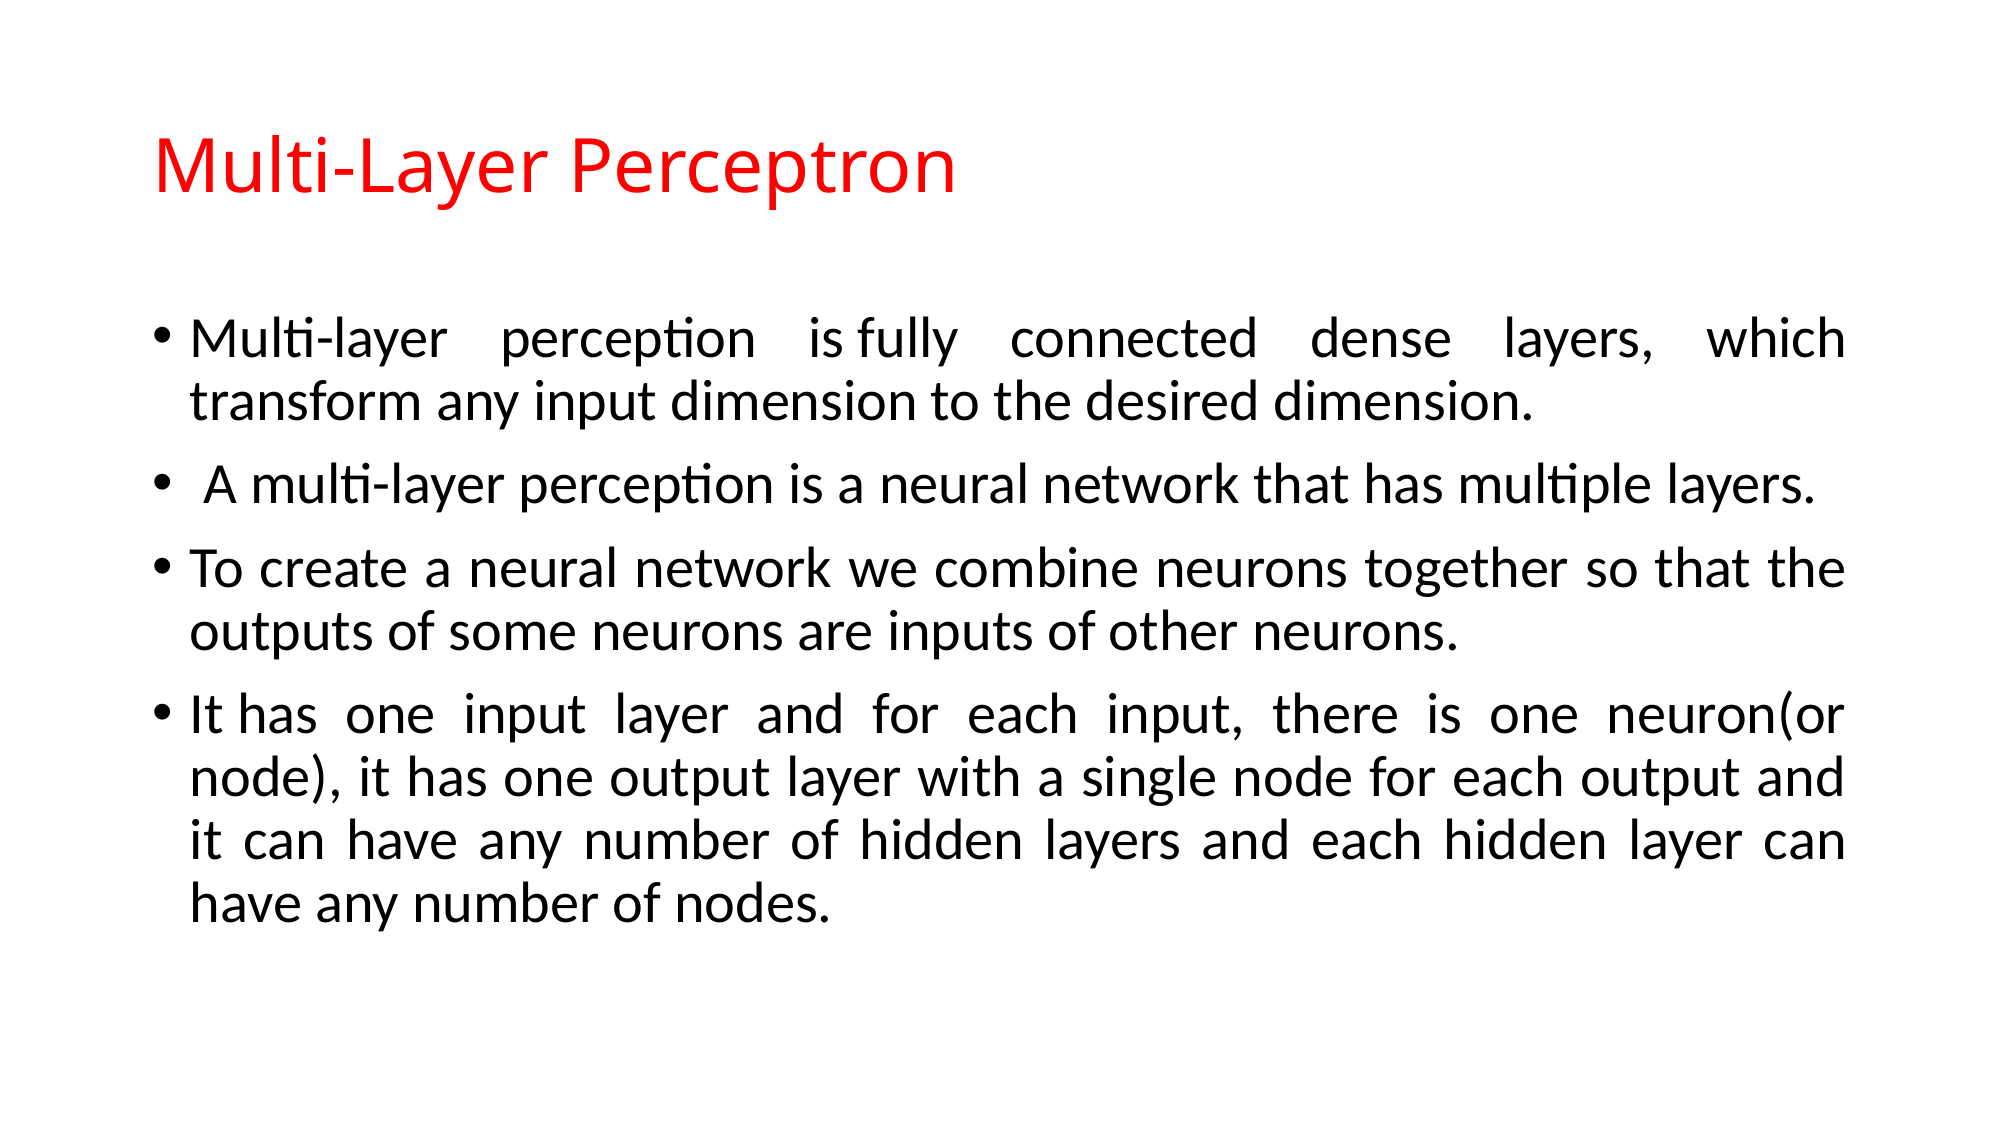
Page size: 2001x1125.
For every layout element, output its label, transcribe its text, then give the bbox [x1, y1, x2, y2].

title Multi-Layer Perceptron [137, 59, 1863, 278]
list Multi-layer perception is fully connected dense layers, which transform any input dimension to the desired dimension. A multi-layer perception is a neural network that has multiple layers. To create a neural network we combine neurons together so that the outputs of some neurons are inputs of other neurons. It has one input layer and for each input, there is one neuron(or node), it has one output layer with a single node for each output and it can have any number of hidden layers and each hidden layer can have any number of nodes. [137, 299, 1863, 1014]
